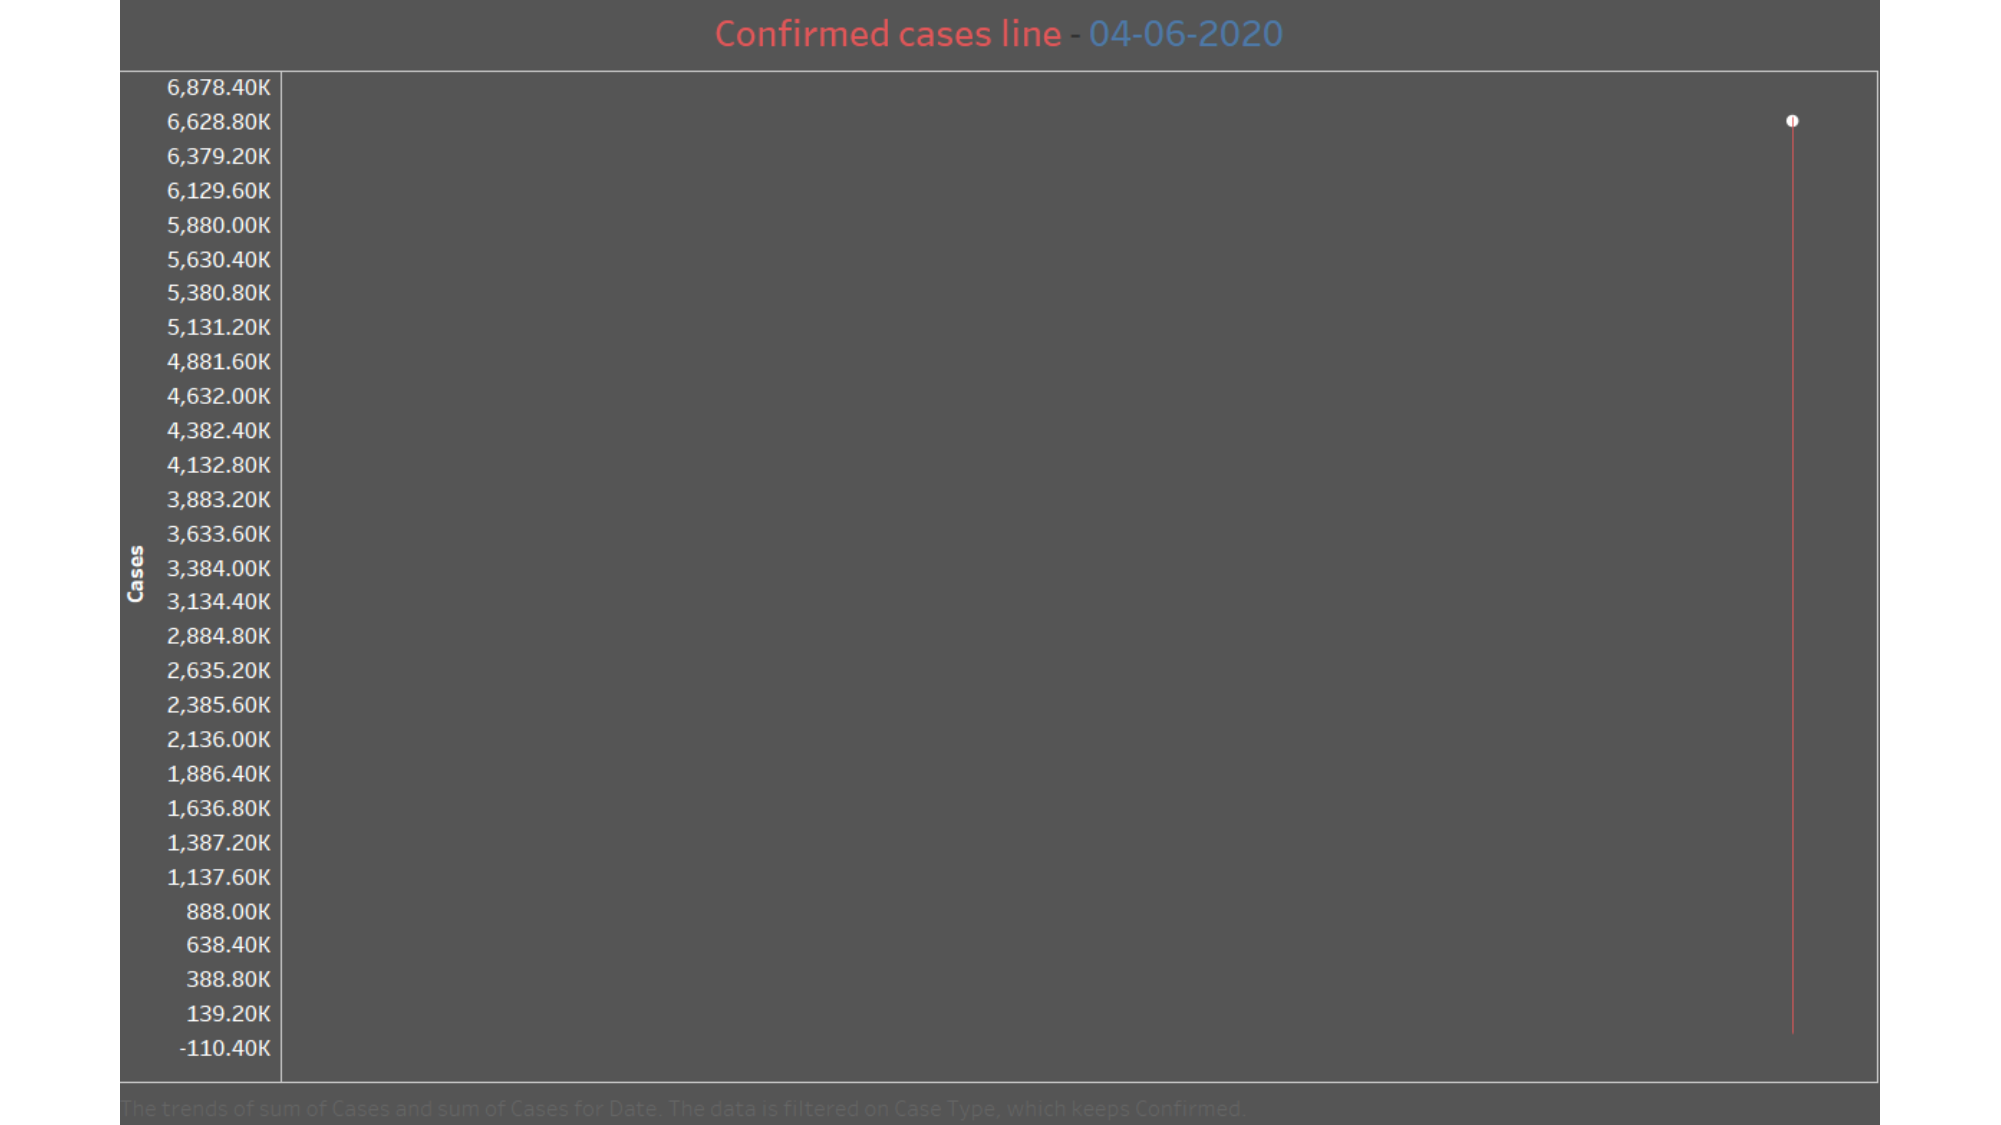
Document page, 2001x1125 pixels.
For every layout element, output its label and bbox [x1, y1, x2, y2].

picture [120, 0, 1880, 1125]
